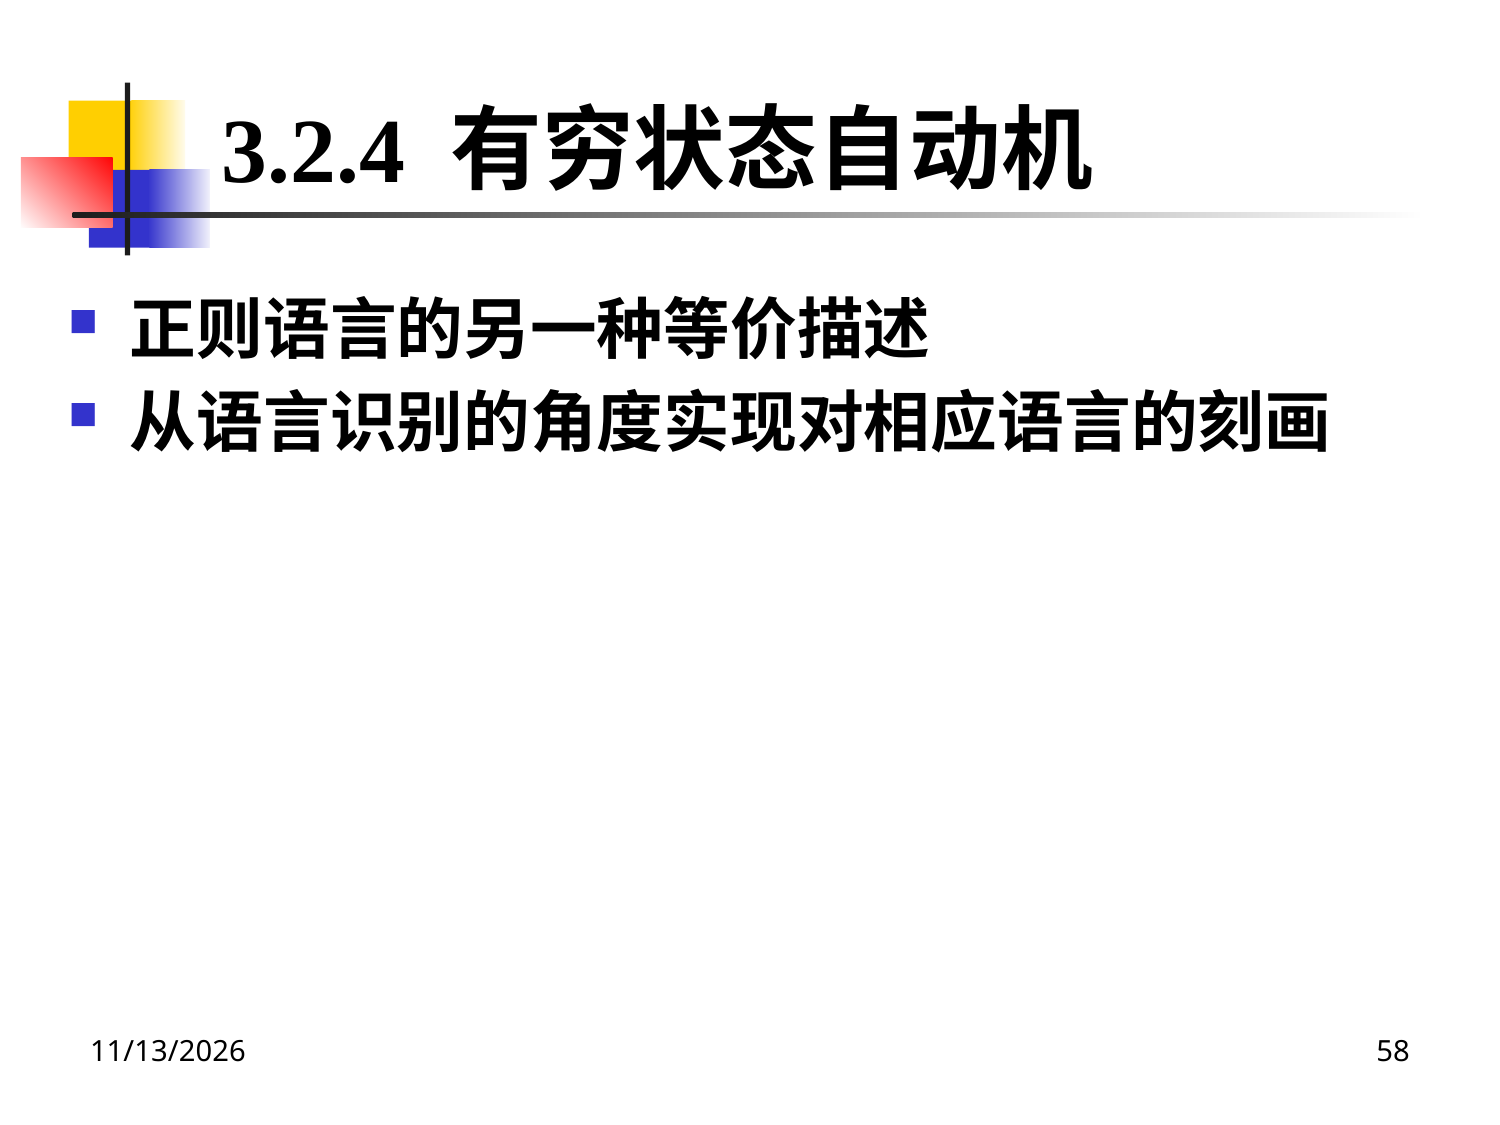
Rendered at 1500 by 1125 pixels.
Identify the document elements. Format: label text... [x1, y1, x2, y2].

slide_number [75, 1024, 425, 1103]
list 正则语言的另一种等价描述 从语言识别的角度实现对相应语言的刻画 [53, 279, 1479, 941]
title 3.2.4 有穷状态自动机 [206, 83, 1164, 209]
slide_number 58 [1074, 1024, 1425, 1103]
